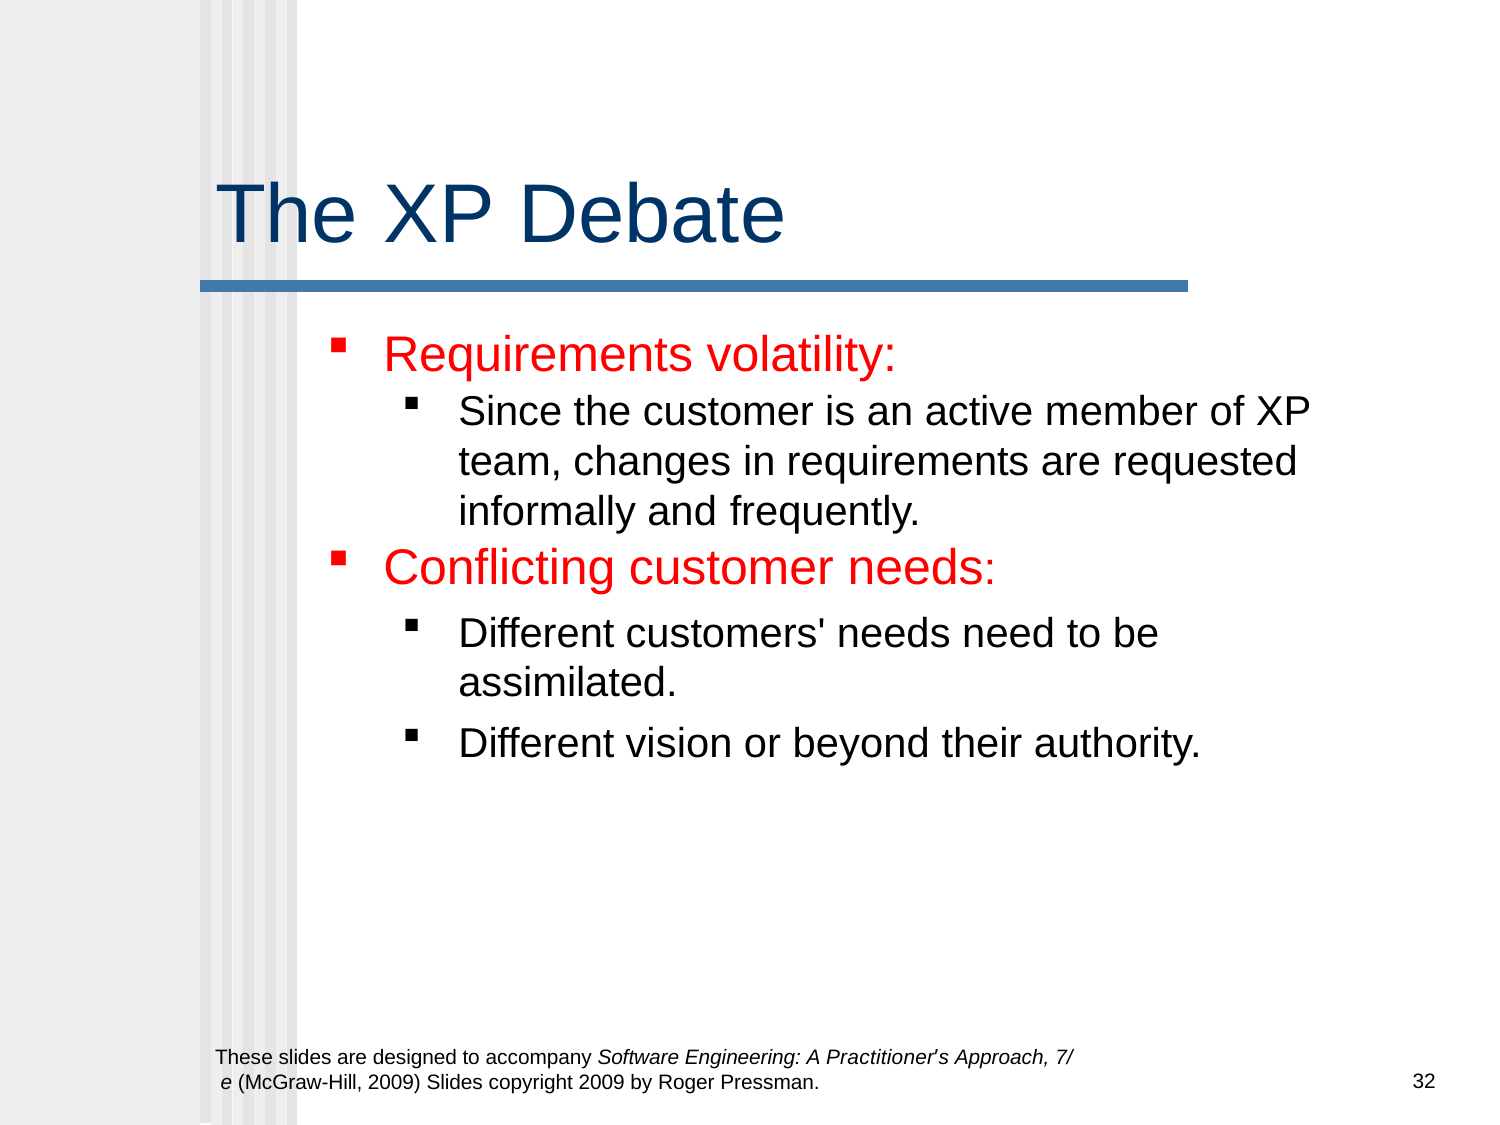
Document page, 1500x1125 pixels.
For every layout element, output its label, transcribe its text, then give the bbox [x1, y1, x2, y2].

text_box Requirements volatility: Since the customer is an active member of XP team, changes in requirements are requested informally and frequently. Conflicting customer needs: Different customers' needs need to be assimilated. Different vision or beyond their authority. [324, 319, 1388, 766]
title The XP Debate [212, 156, 787, 347]
slide_number 32 [1408, 1070, 1440, 1125]
footer These slides are designed to accompany Software Engineering: A Practitioner’s Approach, 7/ e (McGraw-Hill, 2009) Slides copyright 2009 by Roger Pressman. [212, 1042, 1079, 1125]
